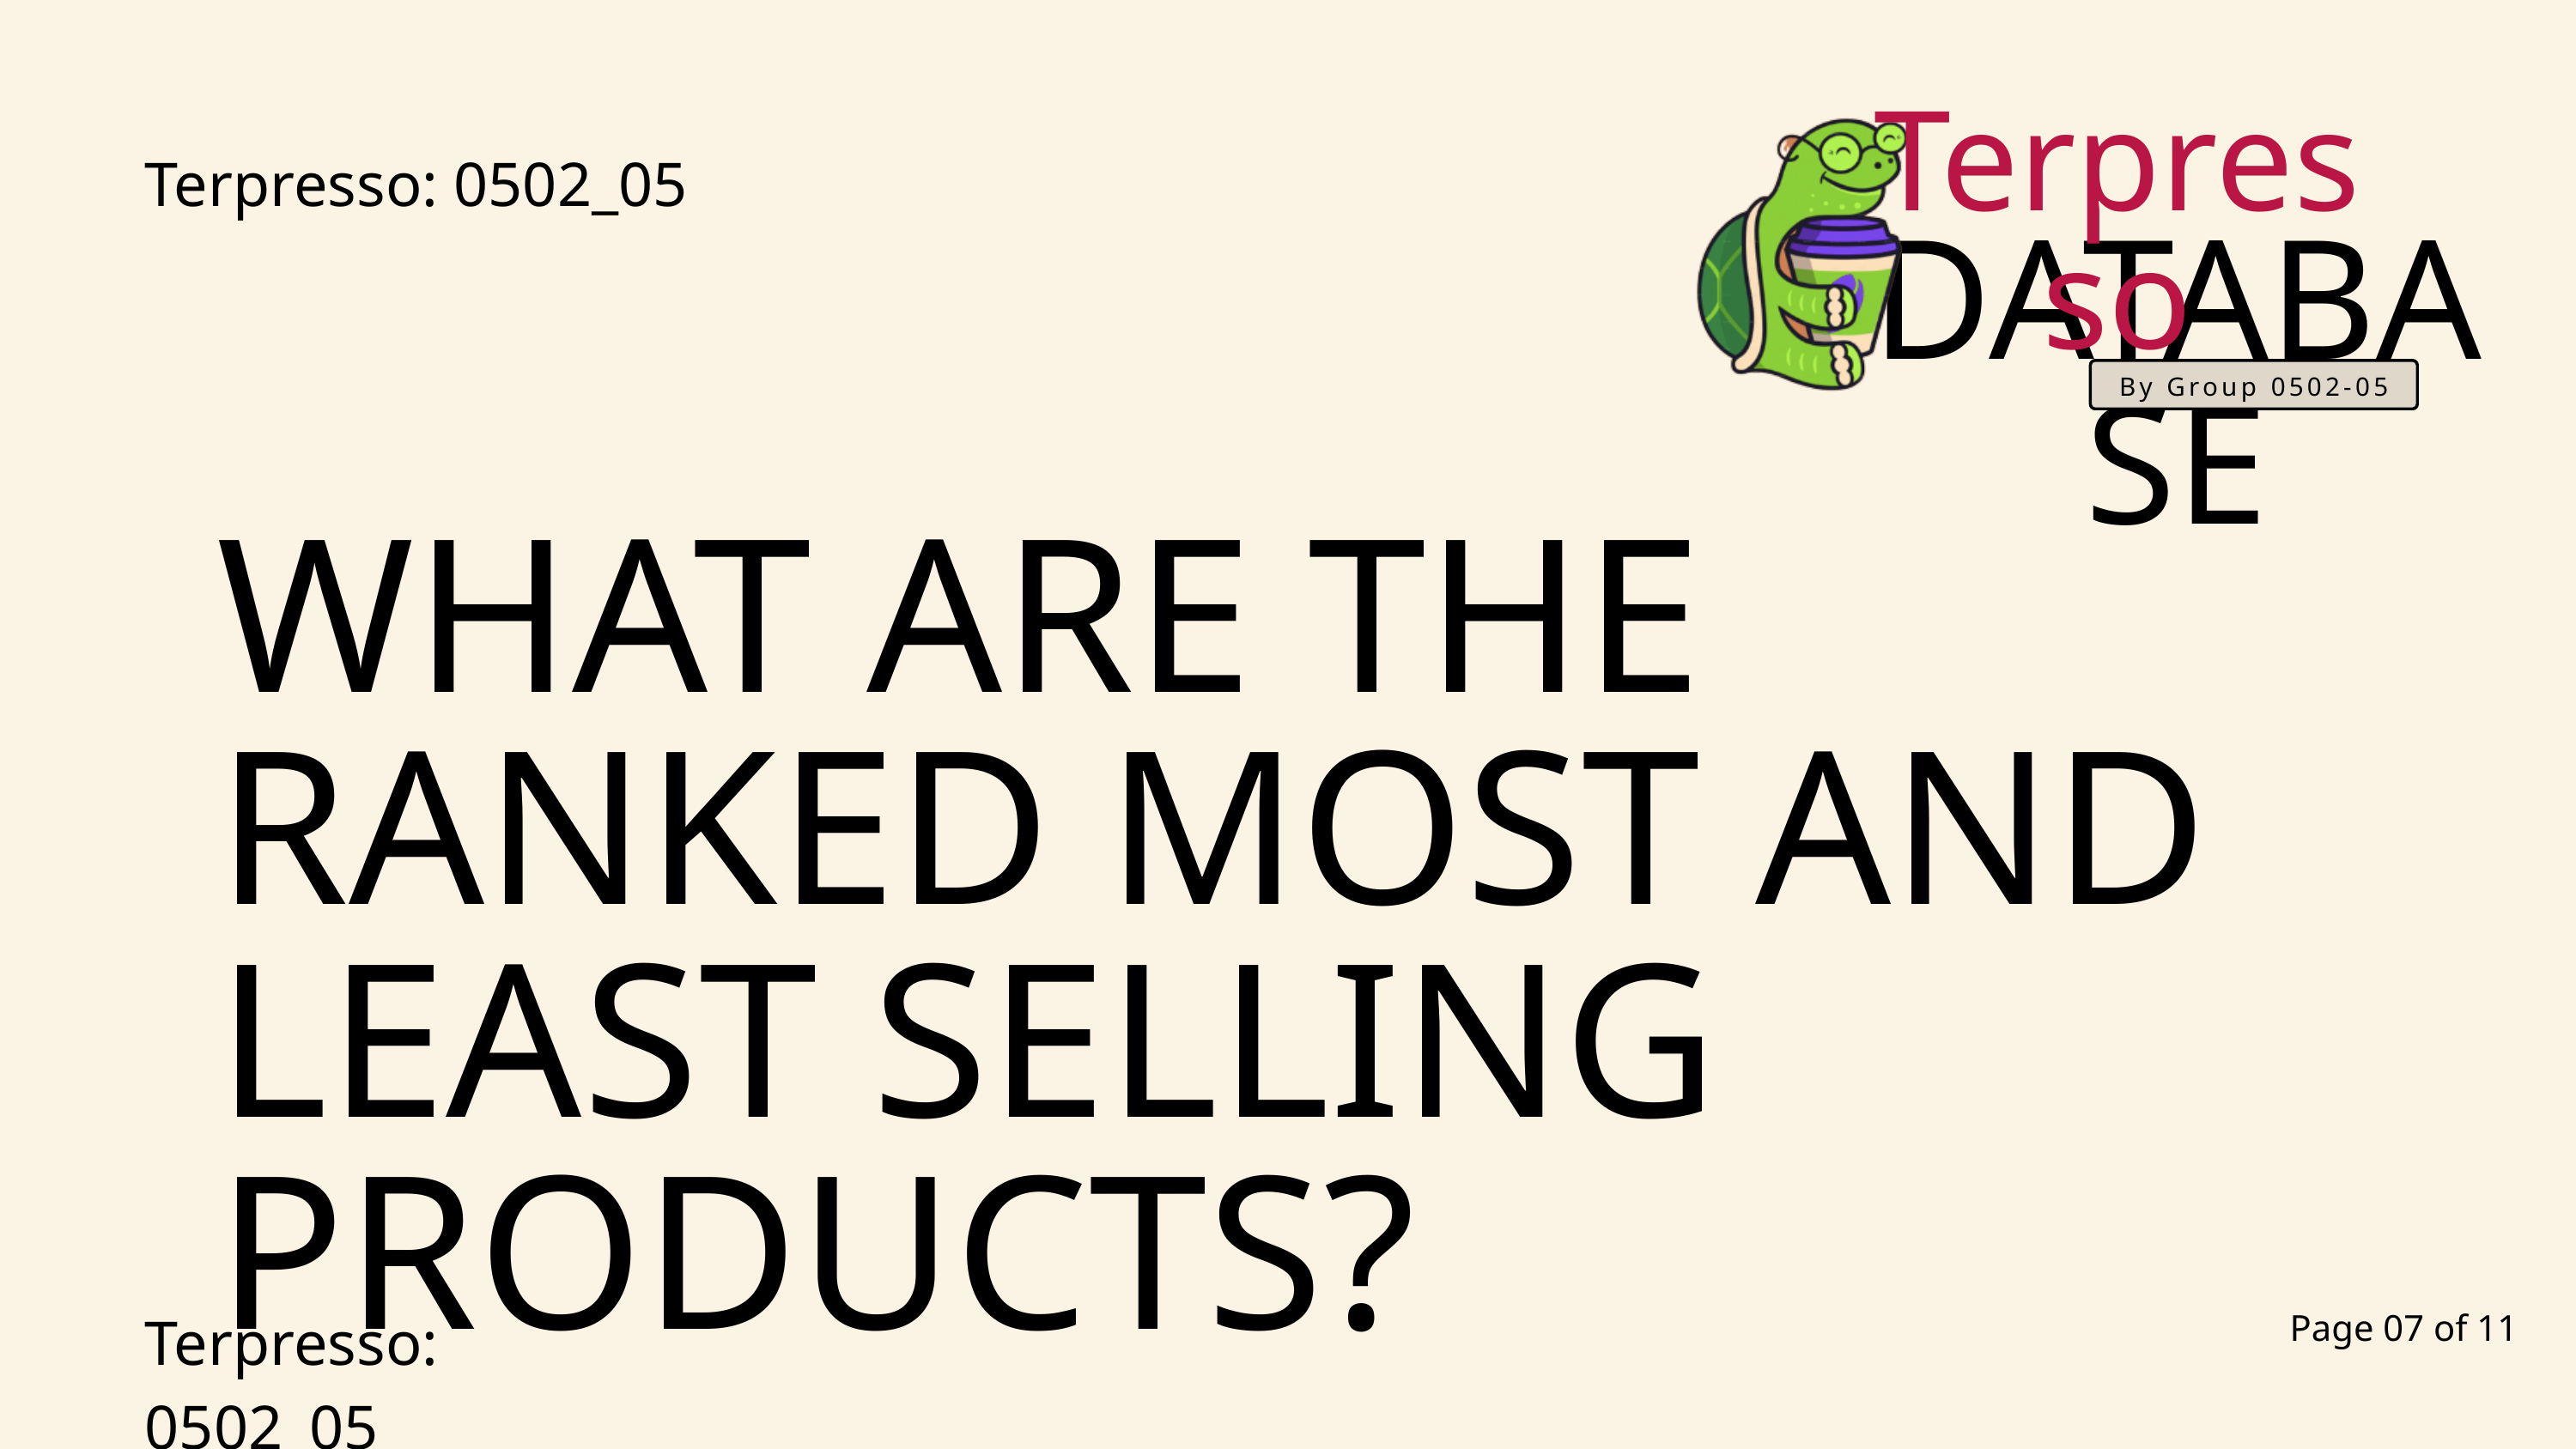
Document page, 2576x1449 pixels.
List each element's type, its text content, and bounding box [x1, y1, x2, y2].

text_box Terpresso: 0502_05 [144, 1293, 639, 1449]
text_box Page 07 of 11 [2238, 1298, 2518, 1349]
text_box Terpresso: 0502_05 [144, 134, 896, 219]
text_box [1577, 70, 2518, 411]
text_box WHAT ARE THE RANKED MOST AND LEAST SELLING PRODUCTS? [216, 521, 2360, 1373]
